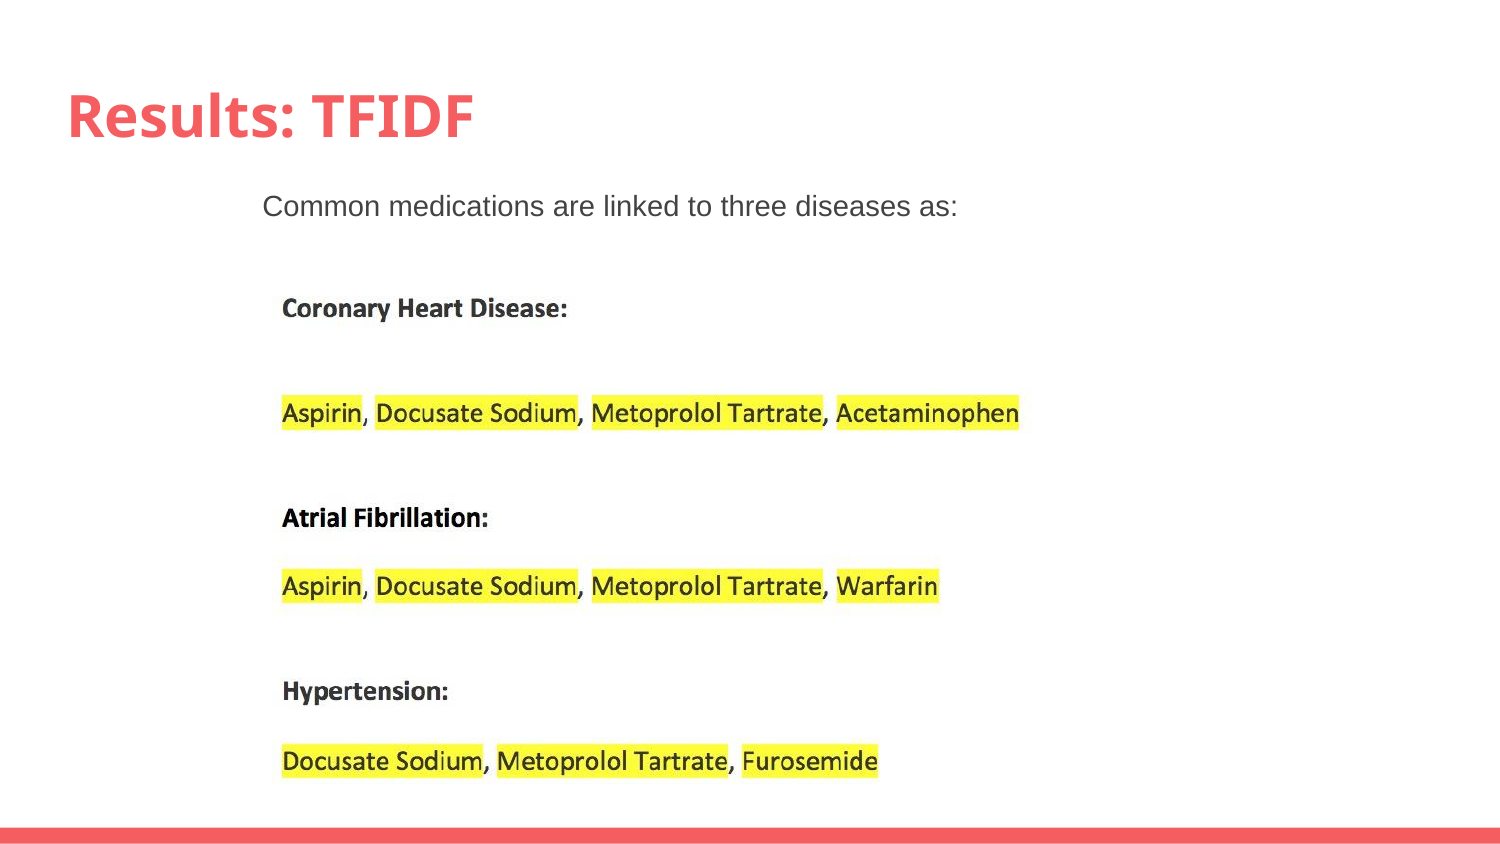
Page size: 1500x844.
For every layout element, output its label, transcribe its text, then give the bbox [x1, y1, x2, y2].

text_box Common medications are linked to three diseases as: [247, 171, 1186, 237]
picture [272, 296, 1047, 785]
title Results: TFIDF [50, 63, 1450, 168]
